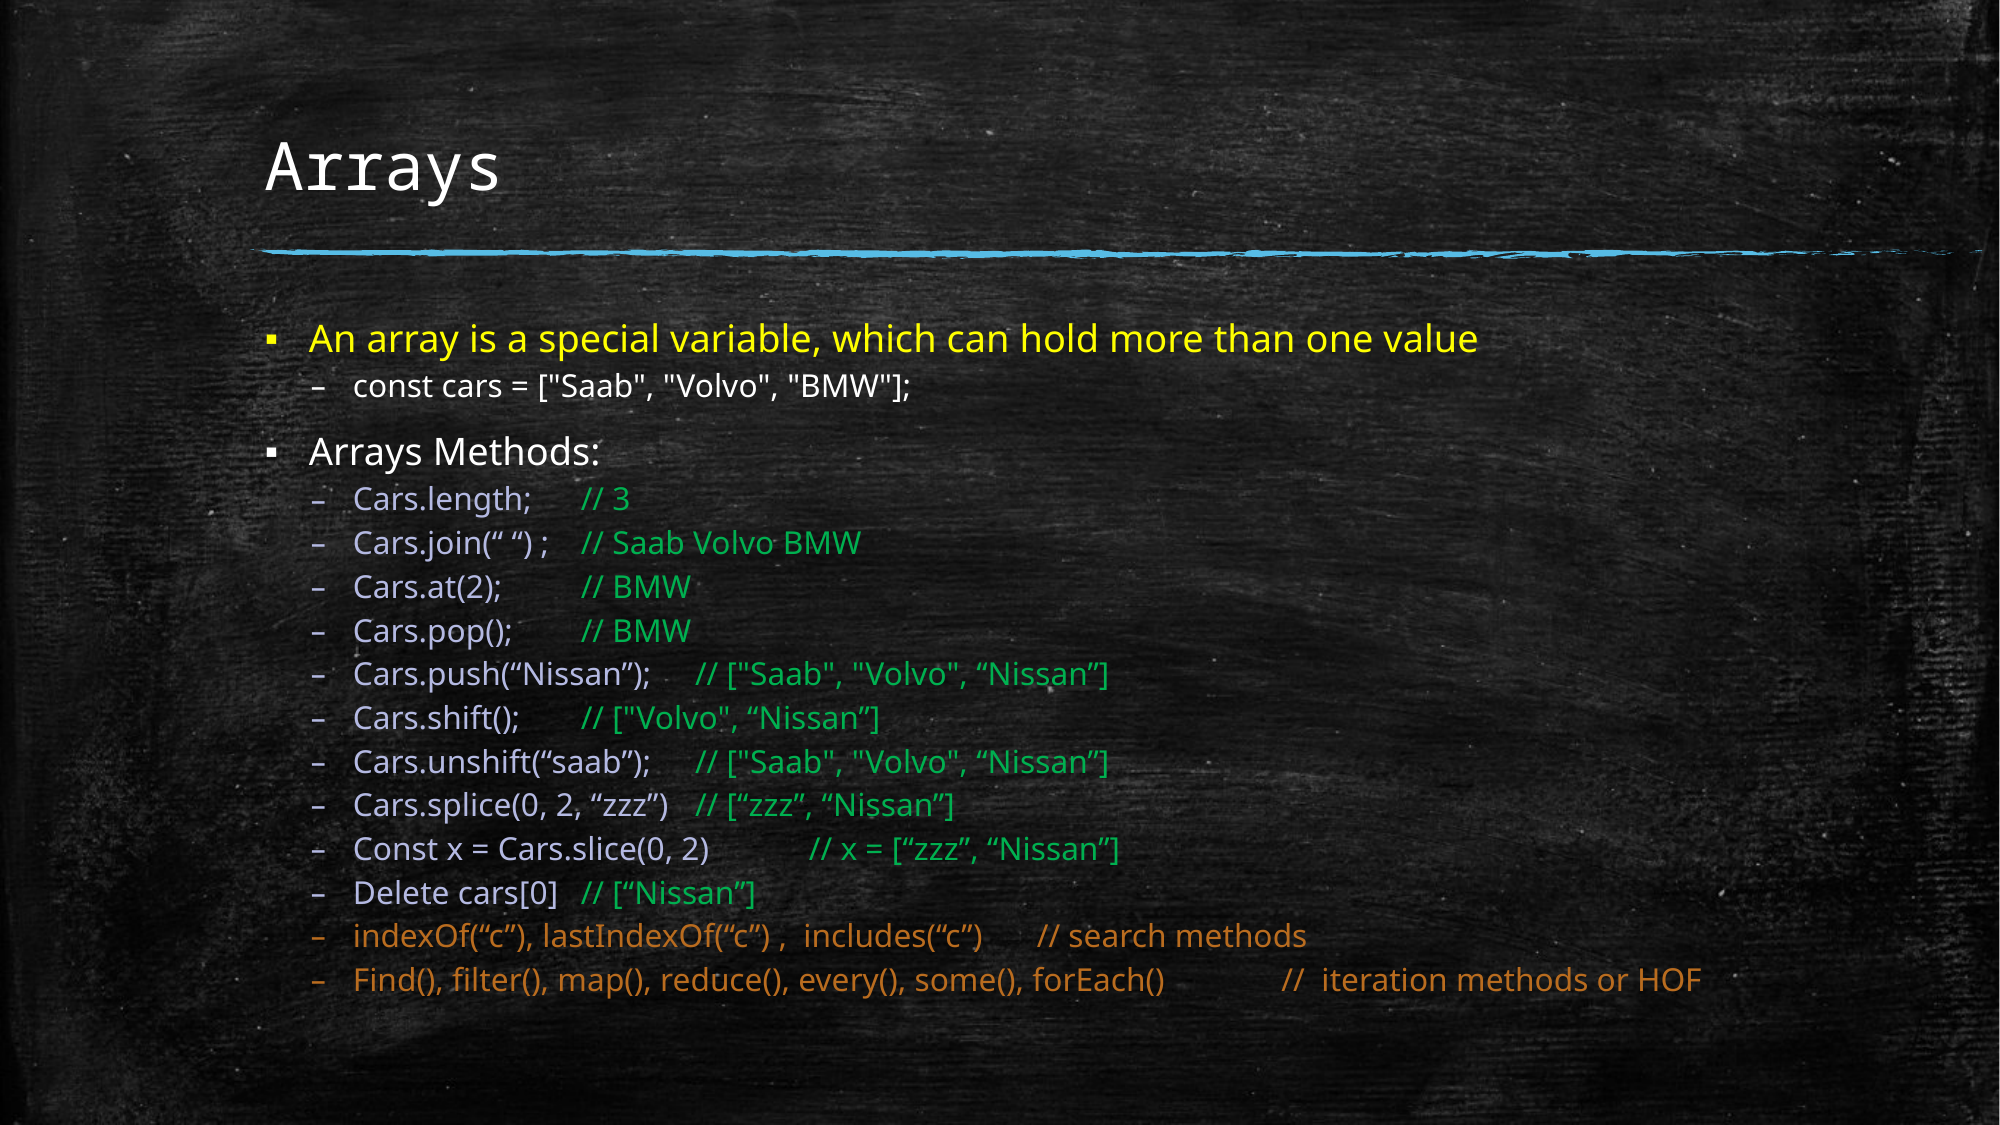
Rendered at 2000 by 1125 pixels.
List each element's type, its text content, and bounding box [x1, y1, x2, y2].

title Arrays [249, 45, 1750, 213]
list An array is a special variable, which can hold more than one value const cars = ["Saab", "Volvo", "BMW"]; Arrays Methods: Cars.length; // 3 Cars.join(“ “) ; // Saab Volvo BMW Cars.at(2); // BMW Cars.pop(); // BMW Cars.push(“Nissan”); // ["Saab", "Volvo", “Nissan”] Cars.shift(); // ["Volvo", “Nissan”] Cars.unshift(“saab”); // ["Saab", "Volvo", “Nissan”] Cars.splice(0, 2, “zzz”) // [“zzz”, “Nissan”] Const x = Cars.slice(0, 2) // x = [“zzz”, “Nissan”] Delete cars[0] // [“Nissan”] indexOf(“c”), lastIndexOf(“c”) , includes(“c”) // search methods Find(), filter(), map(), reduce(), every(), some(), forEach() // iteration methods or HOF [249, 312, 1750, 1013]
